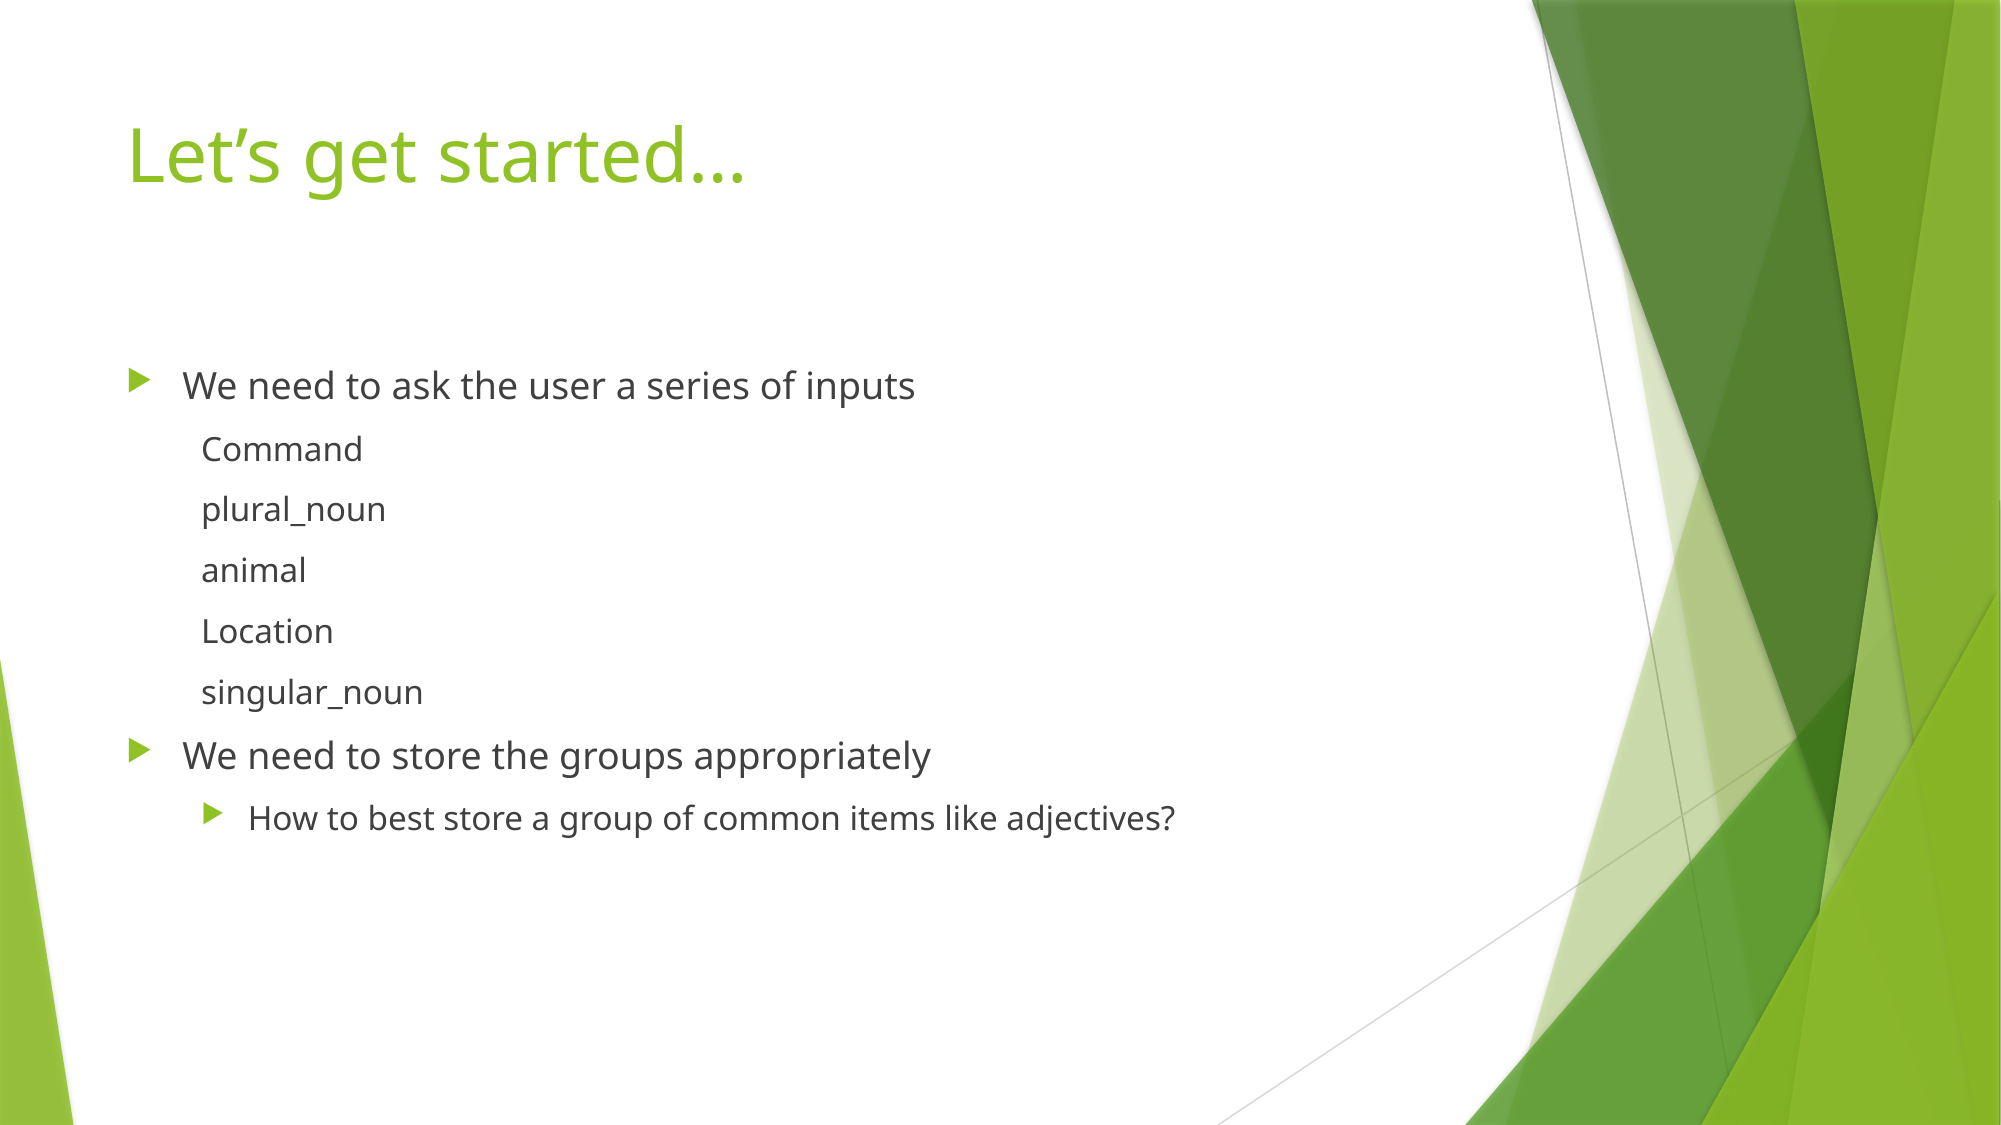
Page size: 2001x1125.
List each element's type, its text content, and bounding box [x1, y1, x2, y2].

title Let’s get started… [111, 99, 1522, 317]
list We need to ask the user a series of inputs Command plural_noun animal Location singular_noun We need to store the groups appropriately How to best store a group of common items like adjectives? [111, 354, 1522, 992]
